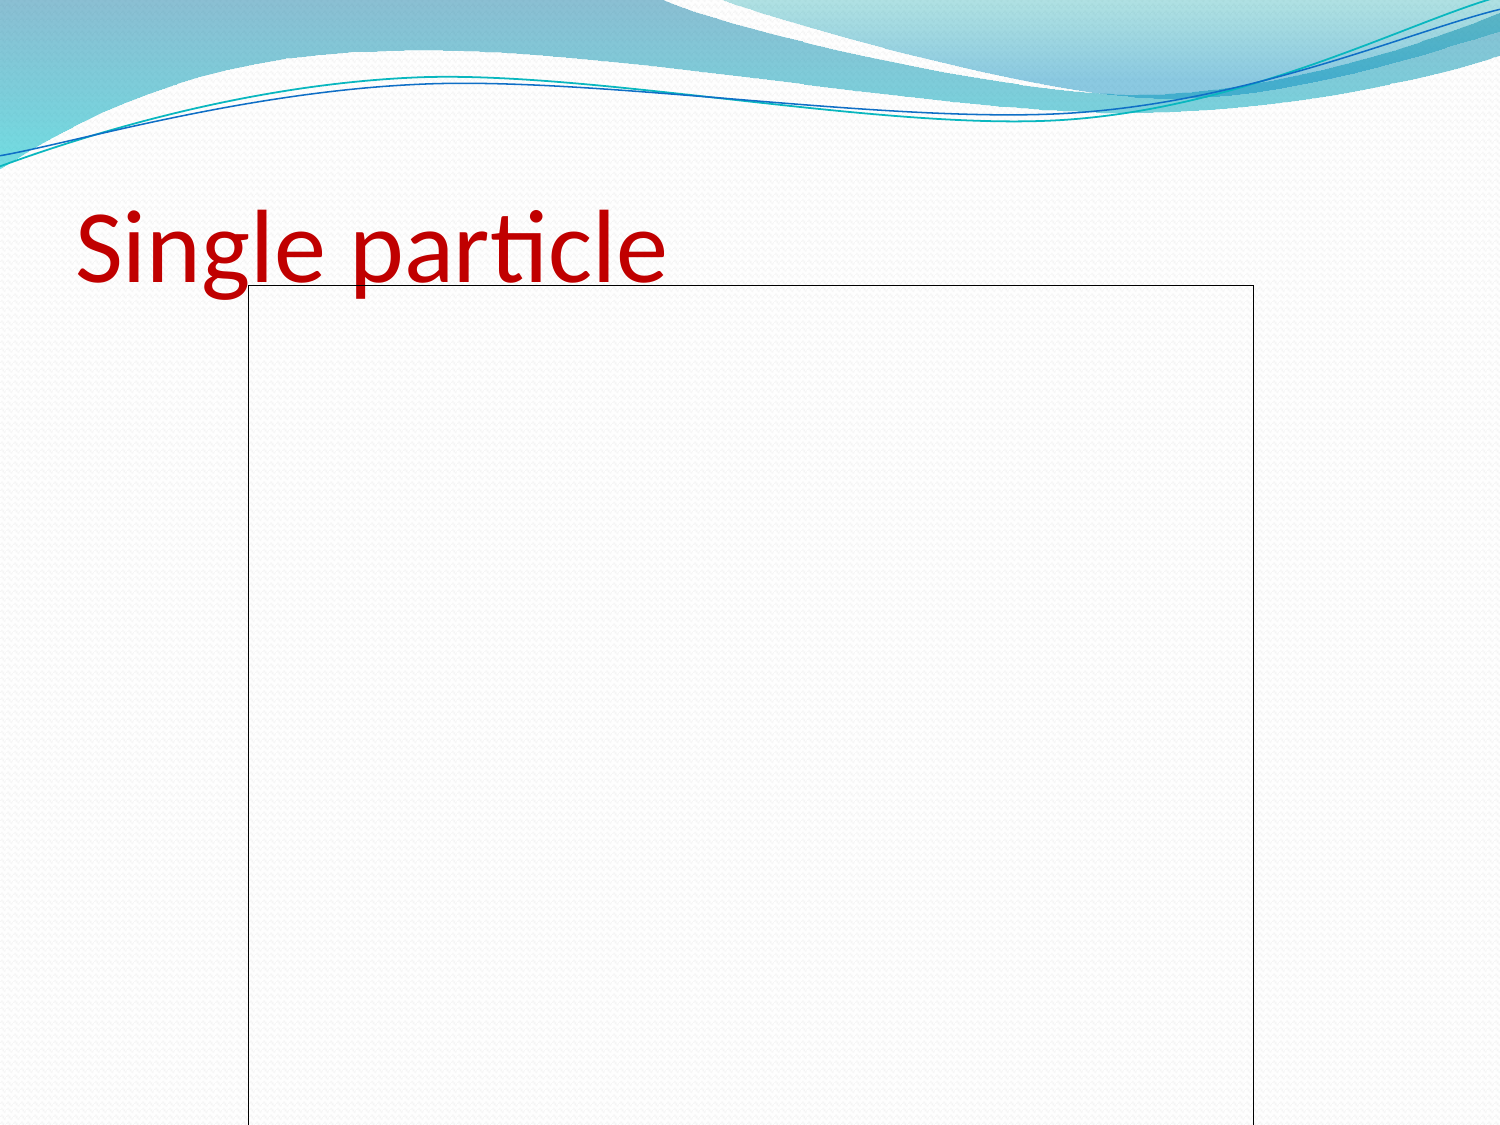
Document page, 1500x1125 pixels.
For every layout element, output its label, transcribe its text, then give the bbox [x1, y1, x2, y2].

title Single particle [75, 115, 1425, 303]
